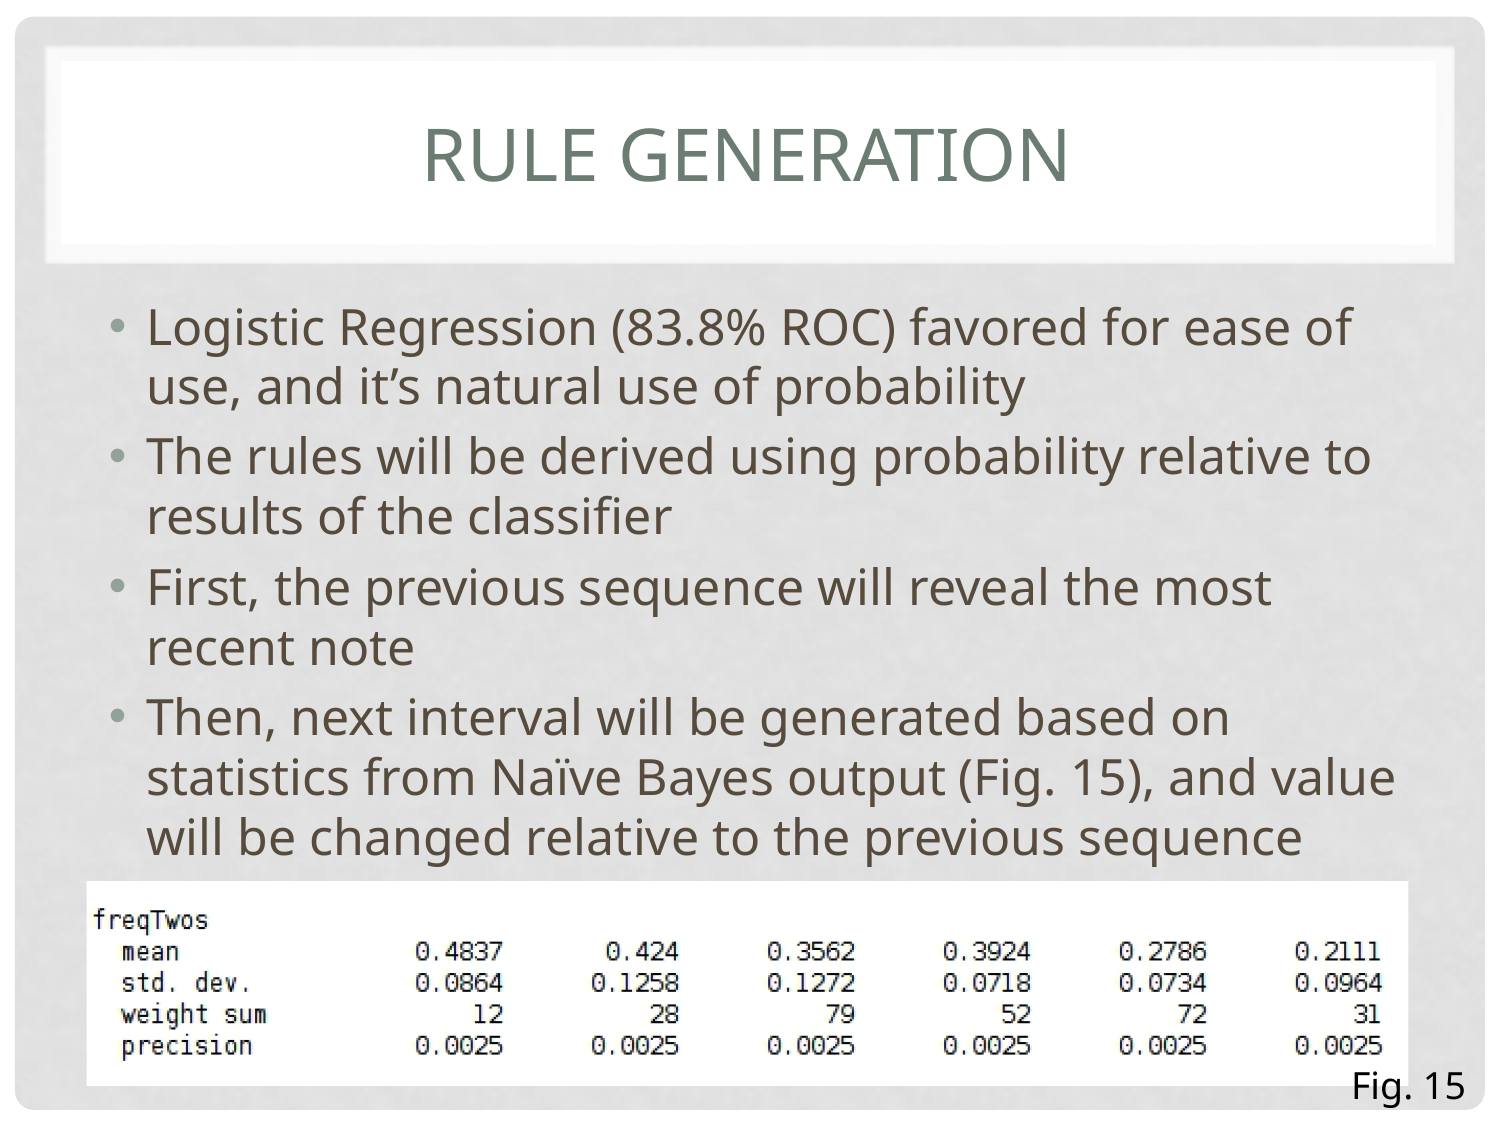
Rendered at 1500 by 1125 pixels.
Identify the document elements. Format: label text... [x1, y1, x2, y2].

picture [86, 880, 1409, 1086]
text_box Fig. 15 [1336, 1054, 1500, 1115]
list Logistic Regression (83.8% ROC) favored for ease of use, and it’s natural use of probability The rules will be derived using probability relative to results of the classifier First, the previous sequence will reveal the most recent note Then, next interval will be generated based on statistics from Naïve Bayes output (Fig. 15), and value will be changed relative to the previous sequence [75, 287, 1425, 881]
title Rule Generation [69, 66, 1425, 238]
